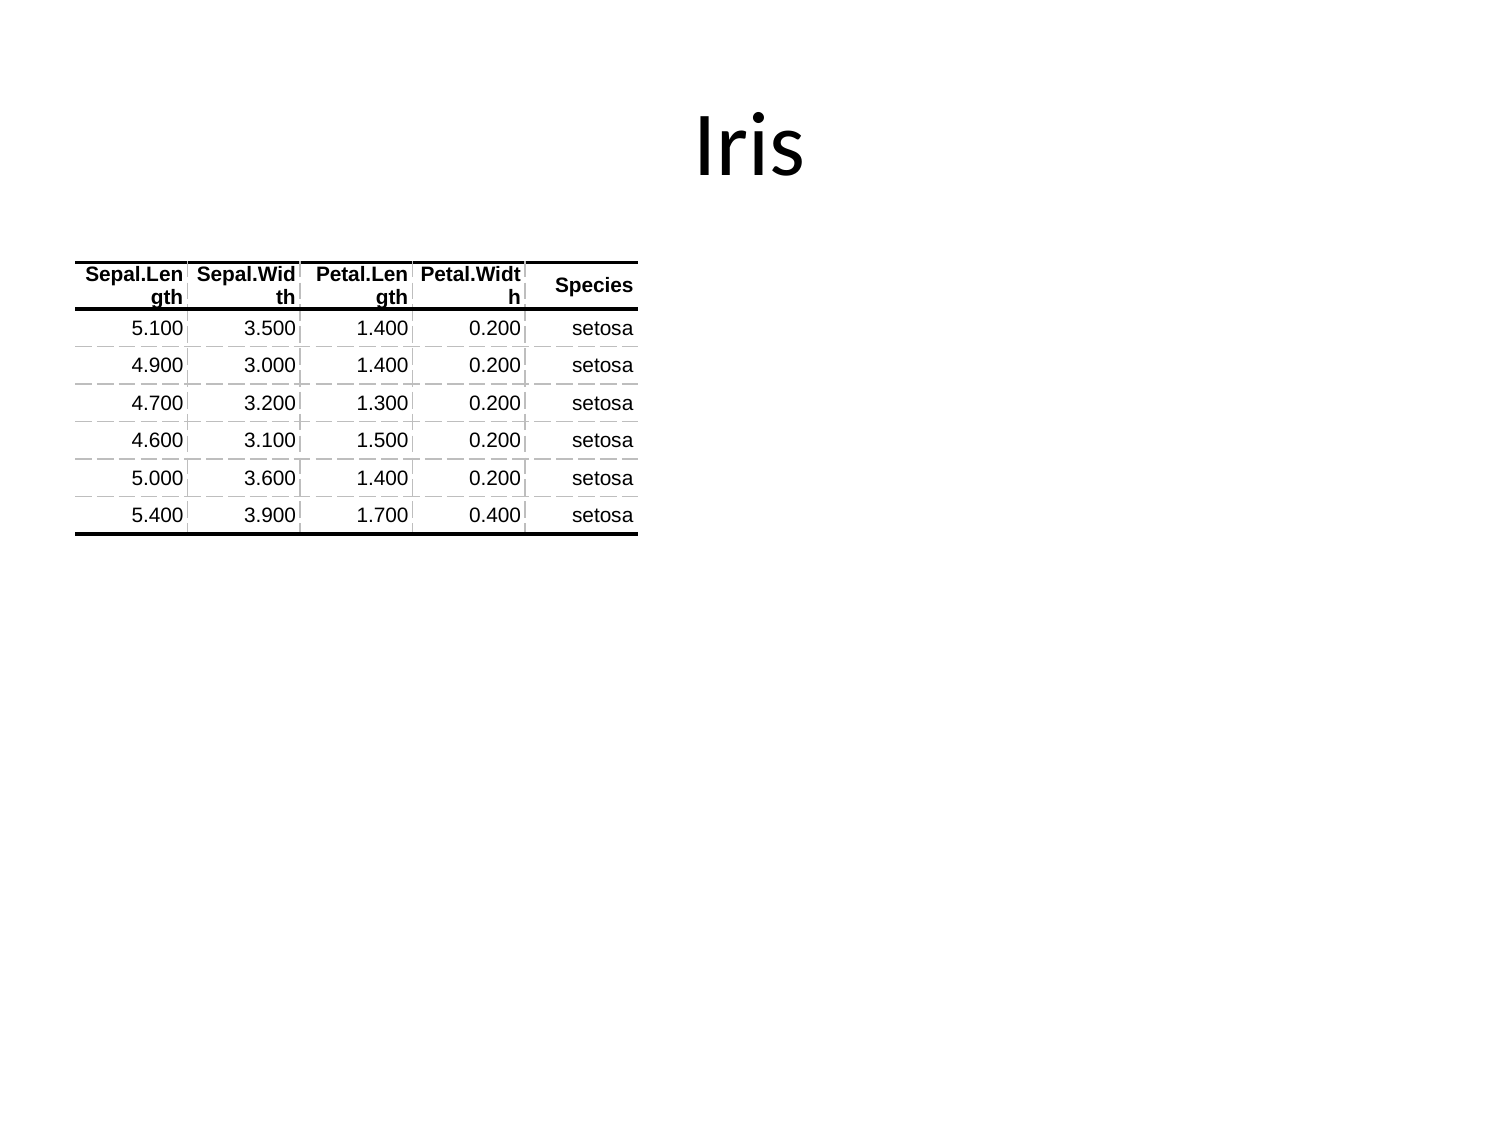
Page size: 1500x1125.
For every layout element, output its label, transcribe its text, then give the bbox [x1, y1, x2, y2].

table_cell 1.700 [300, 497, 413, 532]
table_cell 0.200 [413, 459, 525, 497]
table_cell setosa [525, 311, 638, 347]
table_cell 0.200 [413, 422, 525, 459]
table_header Petal.Width [413, 264, 525, 307]
table_cell 1.400 [300, 459, 413, 497]
table_cell 1.400 [300, 347, 413, 384]
table_cell 5.400 [75, 497, 188, 532]
table_header Sepal.Width [188, 264, 300, 307]
table_cell 0.200 [413, 384, 525, 422]
table_cell 3.500 [188, 311, 300, 347]
table_cell setosa [525, 459, 638, 497]
table_cell setosa [525, 497, 638, 532]
table_cell 4.900 [75, 347, 188, 384]
table_cell 3.100 [188, 422, 300, 459]
table_cell setosa [525, 384, 638, 422]
table_cell 5.100 [75, 311, 188, 347]
table_header Petal.Length [300, 264, 413, 307]
table_cell 4.700 [75, 384, 188, 422]
table_header Sepal.Length [75, 264, 188, 307]
table_cell 3.200 [188, 384, 300, 422]
table_cell 3.900 [188, 497, 300, 532]
table_cell 0.200 [413, 347, 525, 384]
table_cell setosa [525, 422, 638, 459]
table_cell 1.400 [300, 311, 413, 347]
title Iris [75, 45, 1425, 233]
table_cell 5.000 [75, 459, 188, 497]
table_cell 1.500 [300, 422, 413, 459]
table_cell setosa [525, 347, 638, 384]
table_header Species [525, 264, 638, 307]
table_cell 3.000 [188, 347, 300, 384]
table_cell 0.400 [413, 497, 525, 532]
table_cell 4.600 [75, 422, 188, 459]
table_cell 3.600 [188, 459, 300, 497]
table_cell 0.200 [413, 311, 525, 347]
table_cell 1.300 [300, 384, 413, 422]
